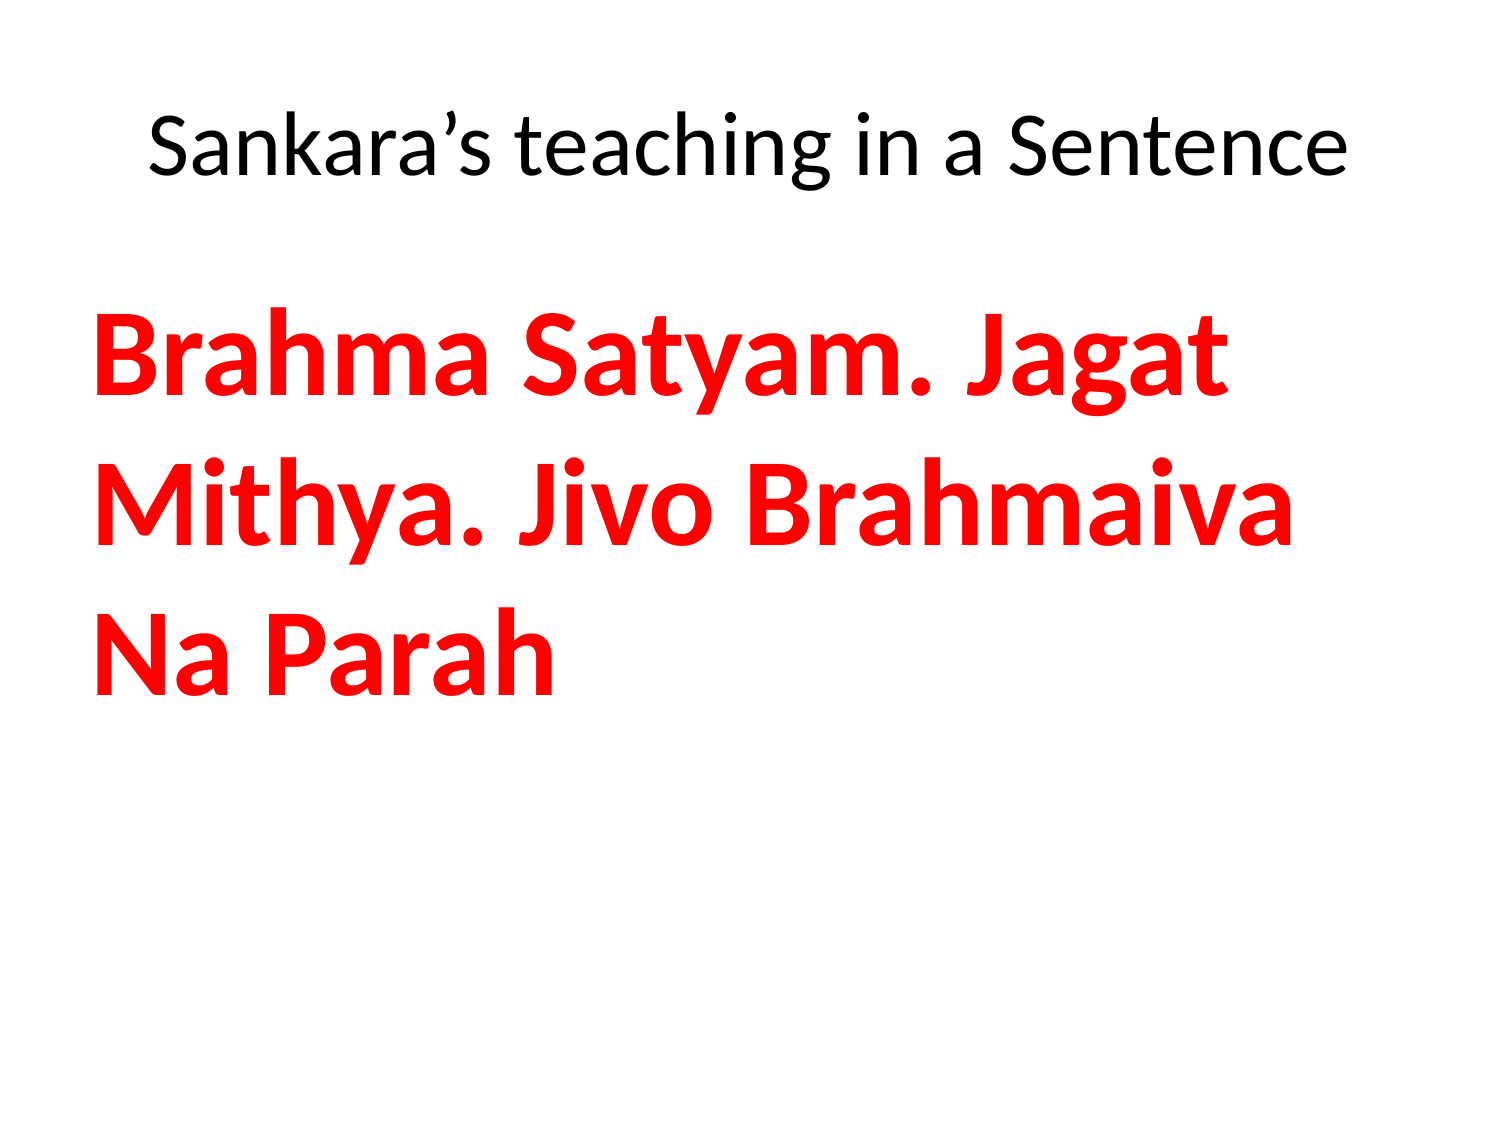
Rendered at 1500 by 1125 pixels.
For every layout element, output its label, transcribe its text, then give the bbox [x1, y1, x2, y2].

title Sankara’s teaching in a Sentence [75, 45, 1425, 233]
list Brahma Satyam. Jagat Mithya. Jivo Brahmaiva Na Parah [75, 262, 1425, 1005]
